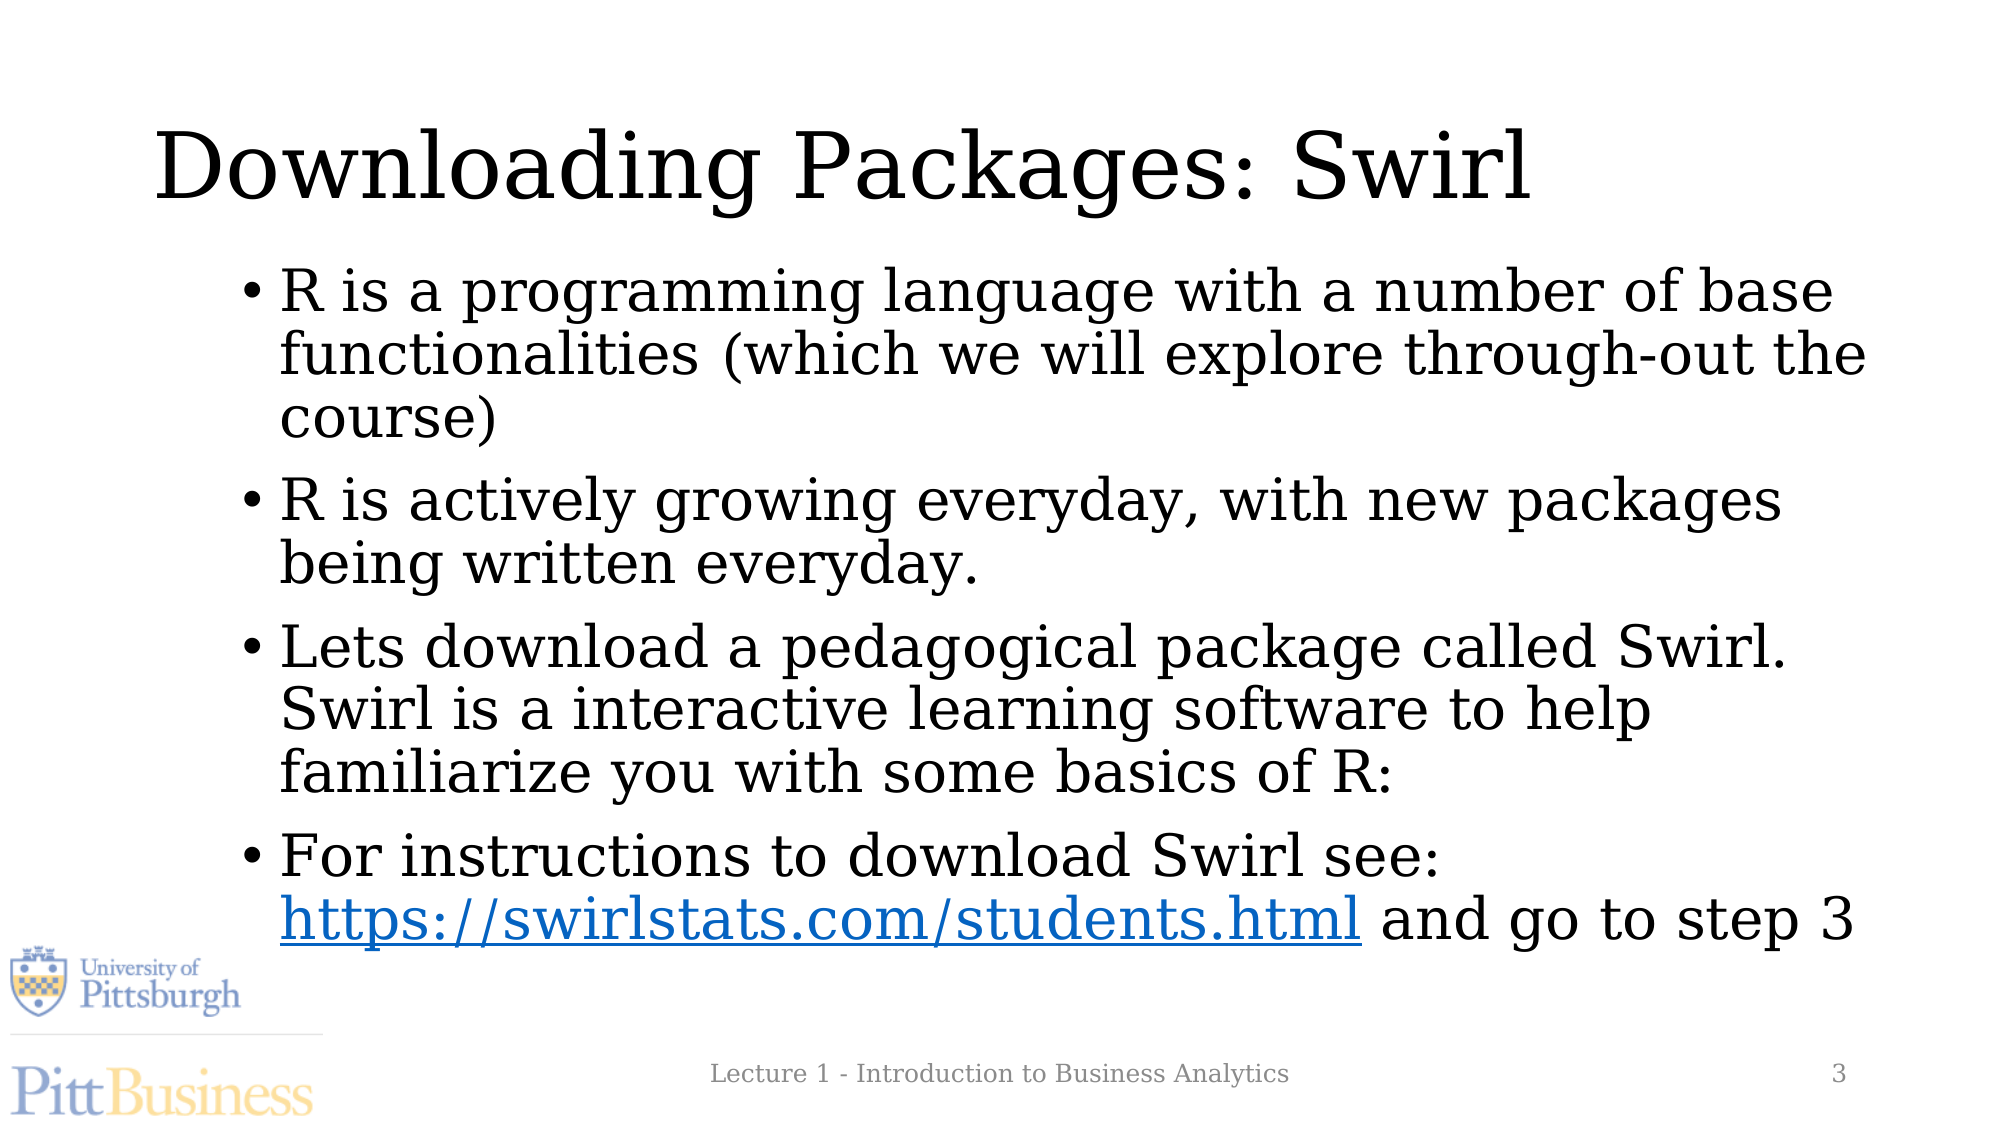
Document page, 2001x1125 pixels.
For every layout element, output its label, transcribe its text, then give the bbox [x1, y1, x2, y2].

title Downloading Packages: Swirl [137, 59, 1563, 278]
list R is a programming language with a number of base functionalities (which we will explore through-out the course) R is actively growing everyday, with new packages being written everyday. Lets download a pedagogical package called Swirl. Swirl is a interactive learning software to help familiarize you with some basics of R: For instructions to download Swirl see: https://swirlstats.com/students.html and go to step 3 [227, 253, 1953, 1016]
footer Lecture 1 - Introduction to Business Analytics [662, 1042, 1338, 1103]
slide_number 3 [1412, 1042, 1863, 1103]
